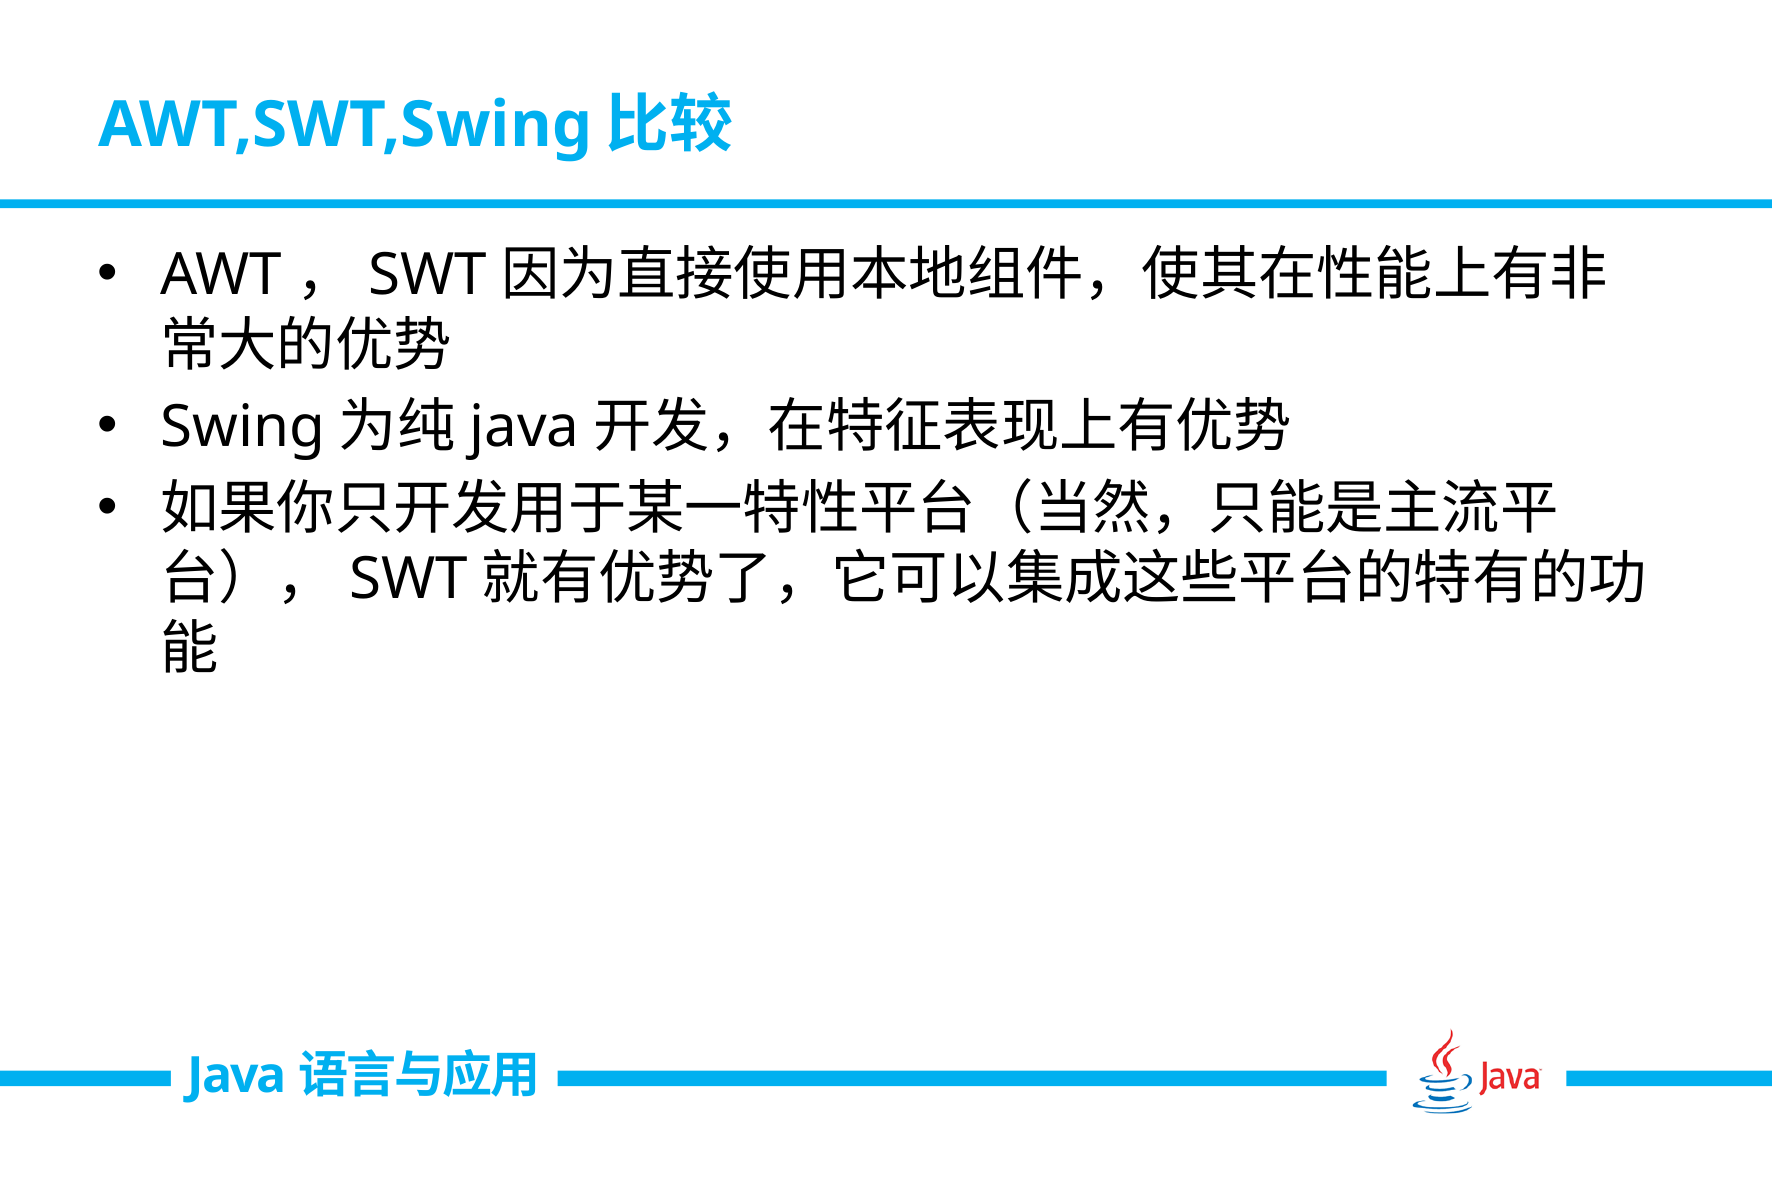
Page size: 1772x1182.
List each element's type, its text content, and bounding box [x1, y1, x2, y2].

title AWT,SWT,Swing比较 [80, 73, 1677, 168]
picture [1386, 1019, 1567, 1117]
list AWT，SWT因为直接使用本地组件，使其在性能上有非常大的优势 Swing为纯java开发，在特征表现上有优势 如果你只开发用于某一特性平台（当然，只能是主流平台），SWT就有优势了，它可以集成这些平台的特有的功能 [80, 228, 1677, 1009]
